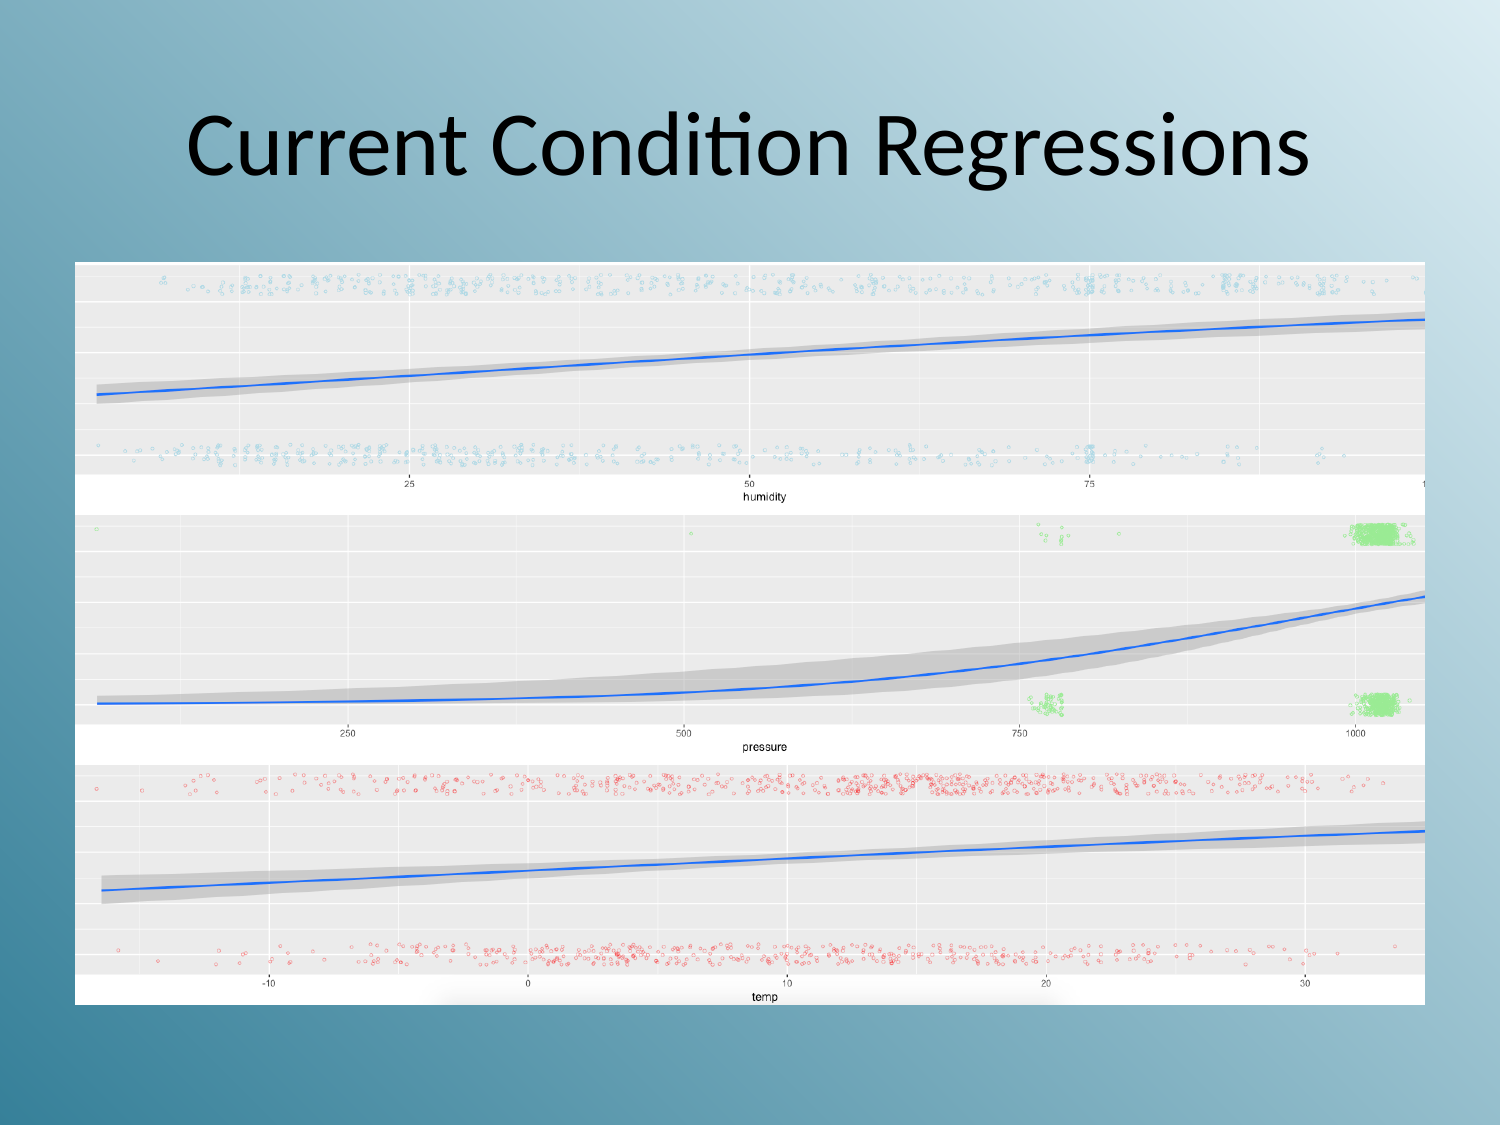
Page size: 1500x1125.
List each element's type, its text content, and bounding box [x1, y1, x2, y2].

title Current Condition Regressions [75, 45, 1425, 233]
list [74, 262, 1426, 1006]
